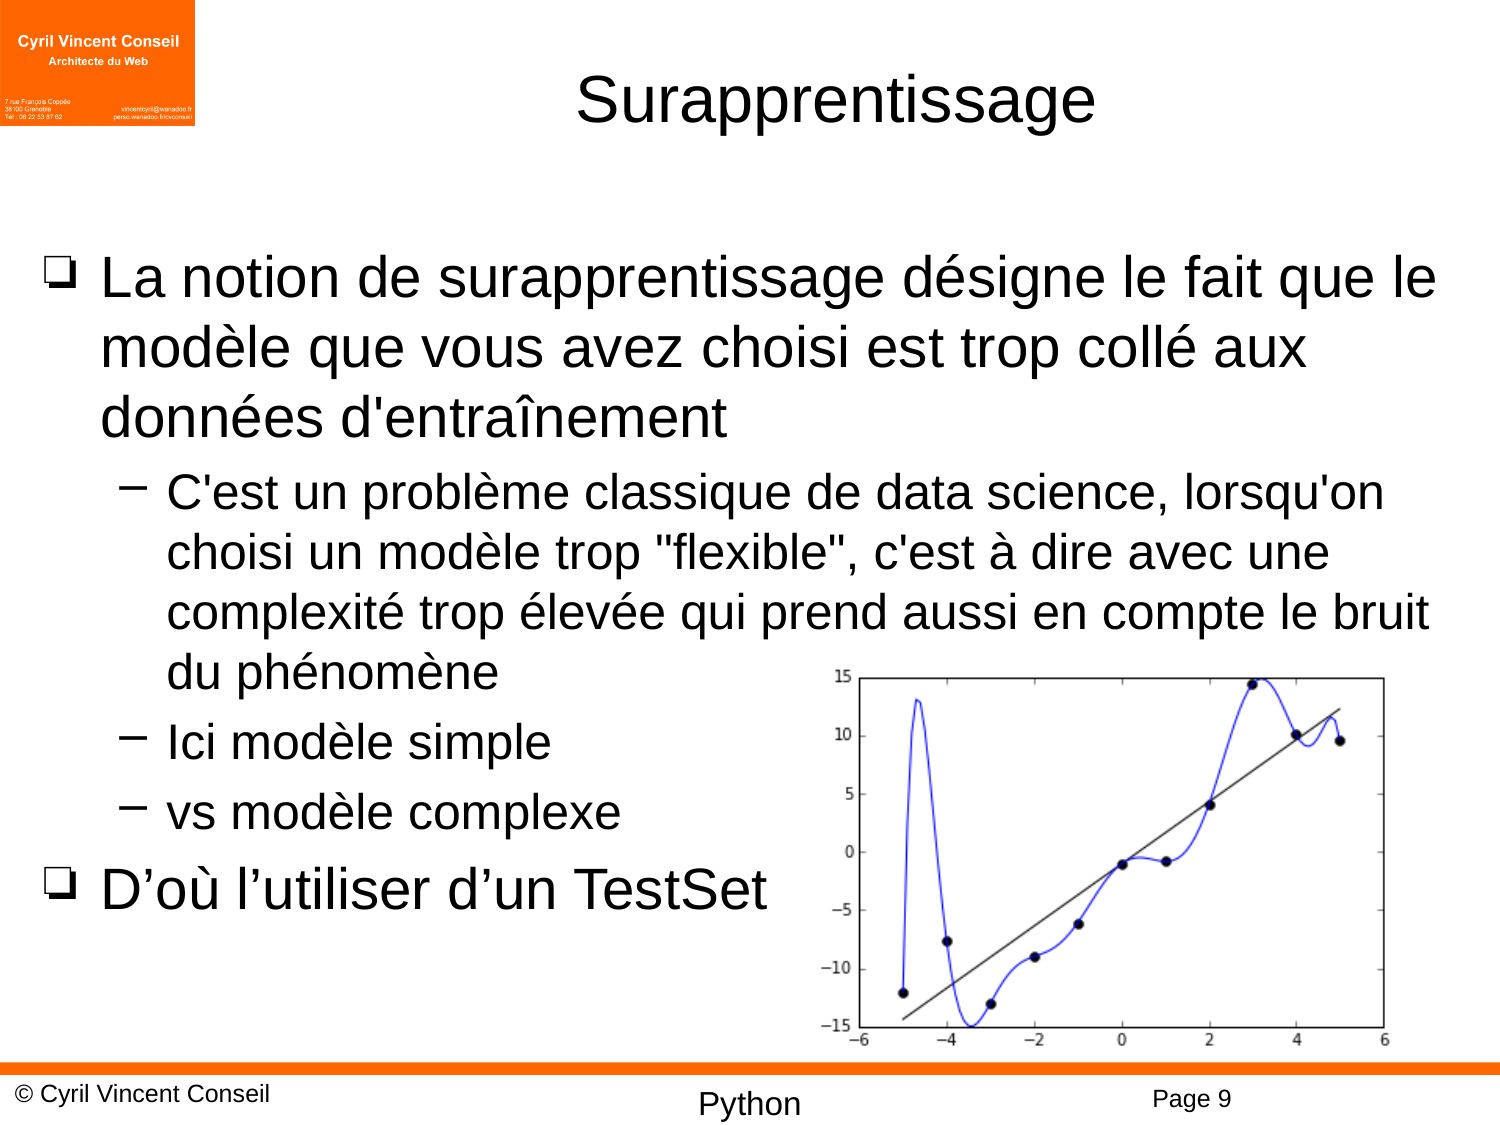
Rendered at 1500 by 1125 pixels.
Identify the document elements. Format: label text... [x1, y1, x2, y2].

title Surapprentissage [194, 2, 1480, 190]
picture [808, 659, 1399, 1060]
picture [0, 0, 195, 126]
list La notion de surapprentissage désigne le fait que le modèle que vous avez choisi est trop collé aux données d'entraînement C'est un problème classique de data science, lorsqu'on choisi un modèle trop "flexible", c'est à dire avec une complexité trop élevée qui prend aussi en compte le bruit du phénomène Ici modèle simple vs modèle complexe D’où l’utiliser d’un TestSet [29, 231, 1468, 1059]
